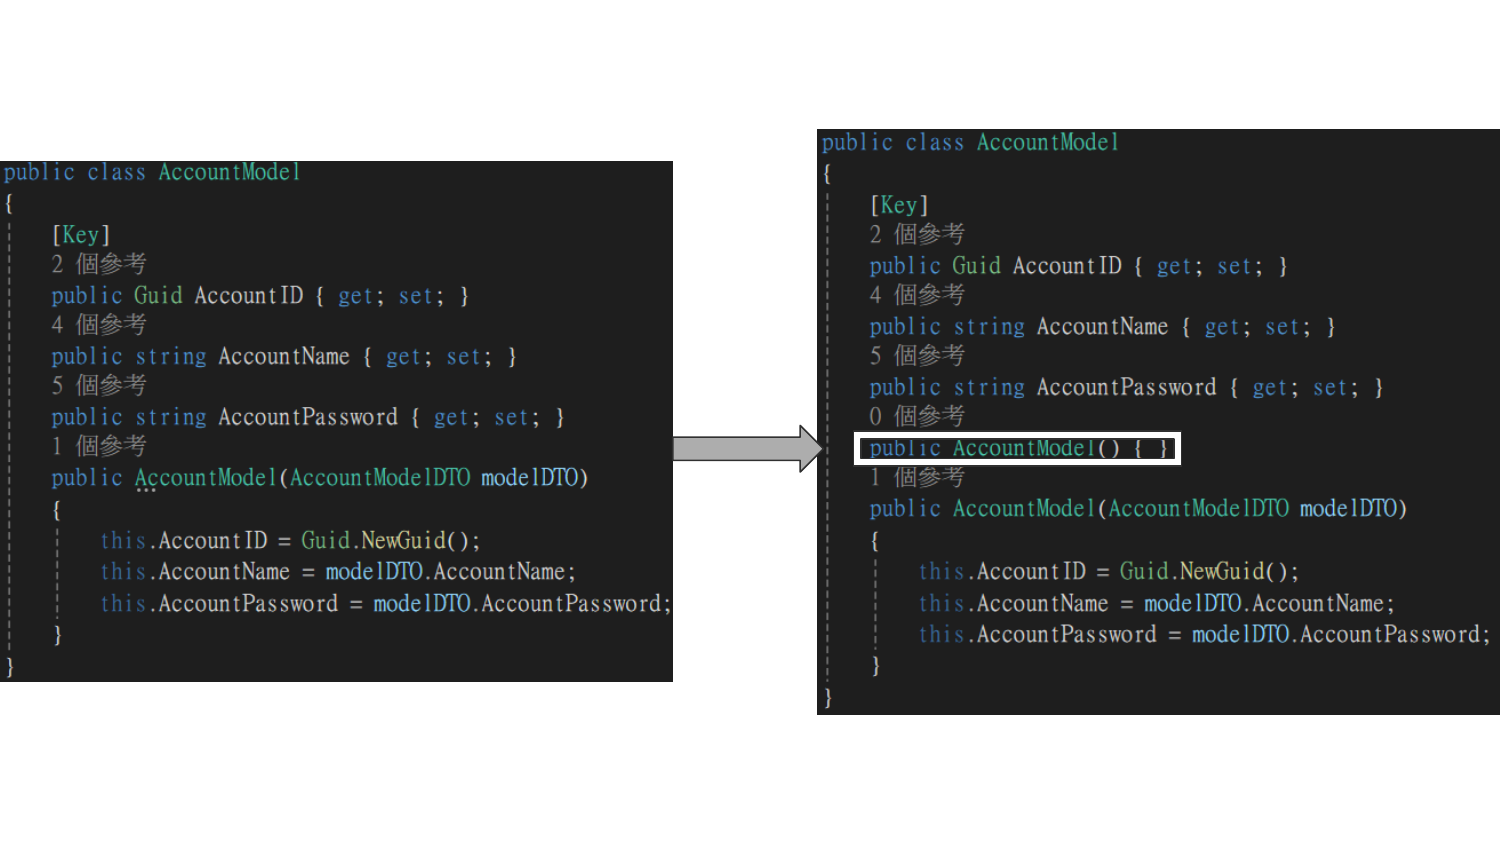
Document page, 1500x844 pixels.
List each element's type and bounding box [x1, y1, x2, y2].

picture [0, 161, 673, 682]
picture [817, 128, 1500, 715]
text_box [678, 425, 812, 473]
